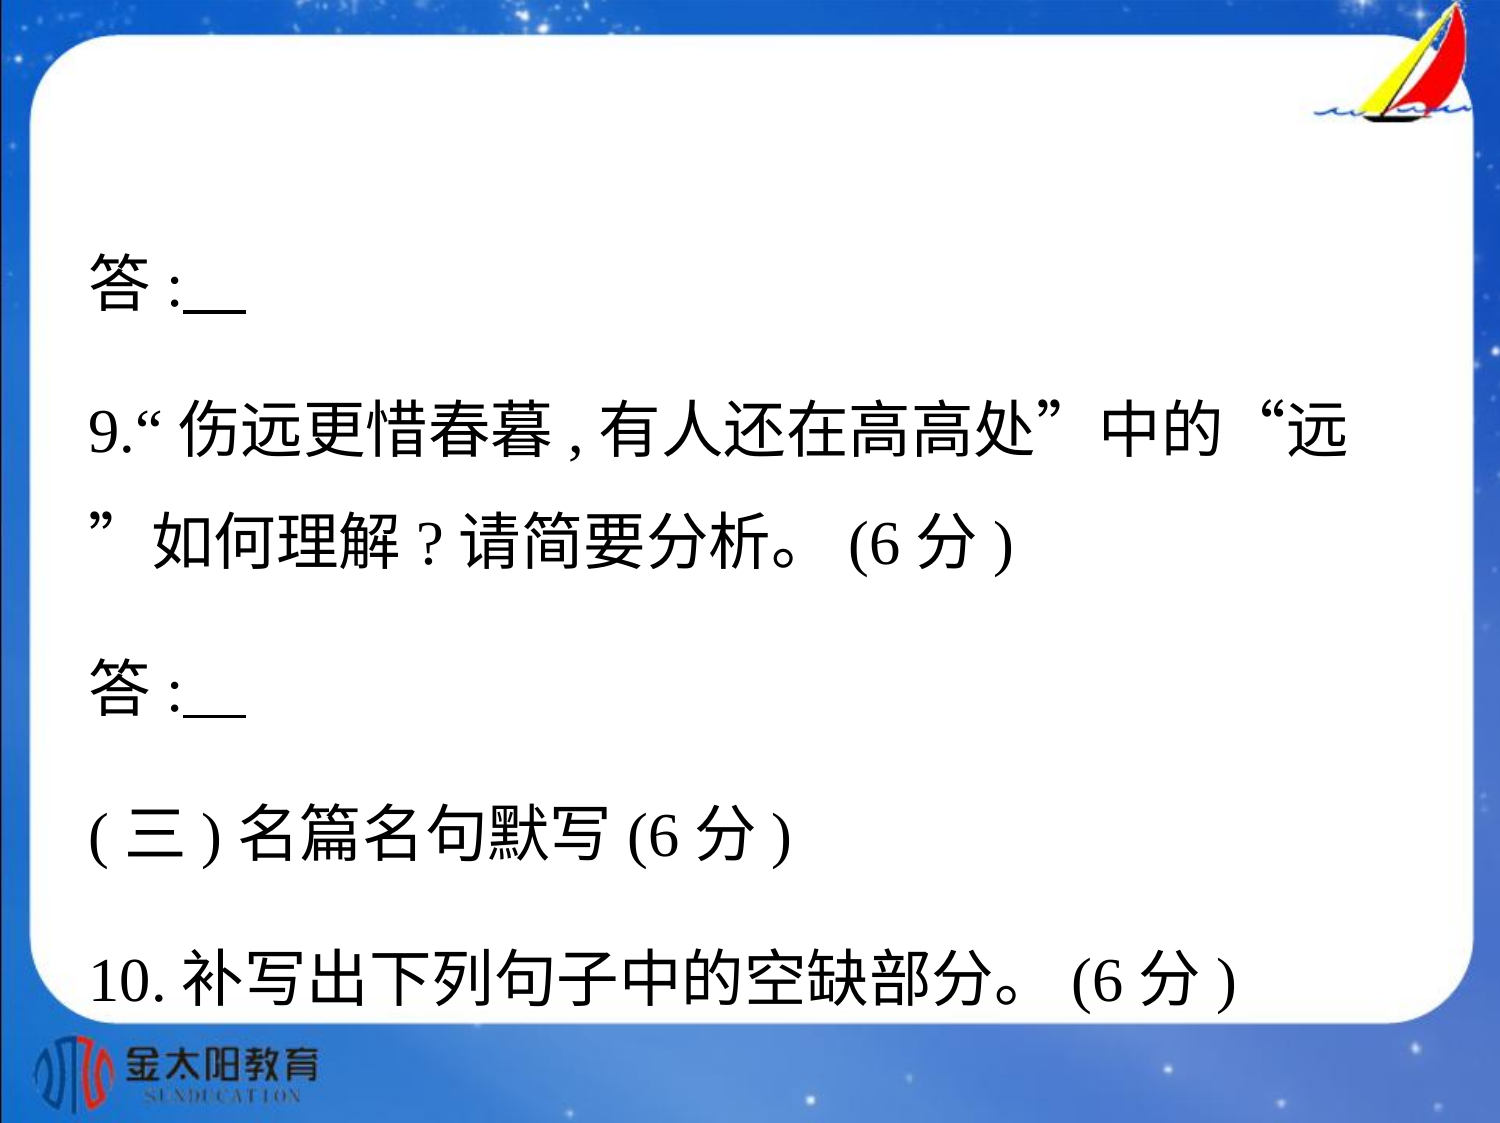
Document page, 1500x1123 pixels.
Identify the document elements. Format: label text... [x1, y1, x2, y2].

text_box 9.“伤远更惜春暮,有人还在高高处”中的“远 ”如何理解?请简要分析。(6分) [88, 351, 1453, 578]
text_box 10.补写出下列句子中的空缺部分。(6分) [88, 901, 1453, 1015]
text_box 答: [88, 206, 1453, 320]
text_box (三)名篇名句默写(6分) [88, 756, 1453, 869]
text_box 答: [88, 611, 1453, 724]
picture [0, 0, 1500, 1123]
